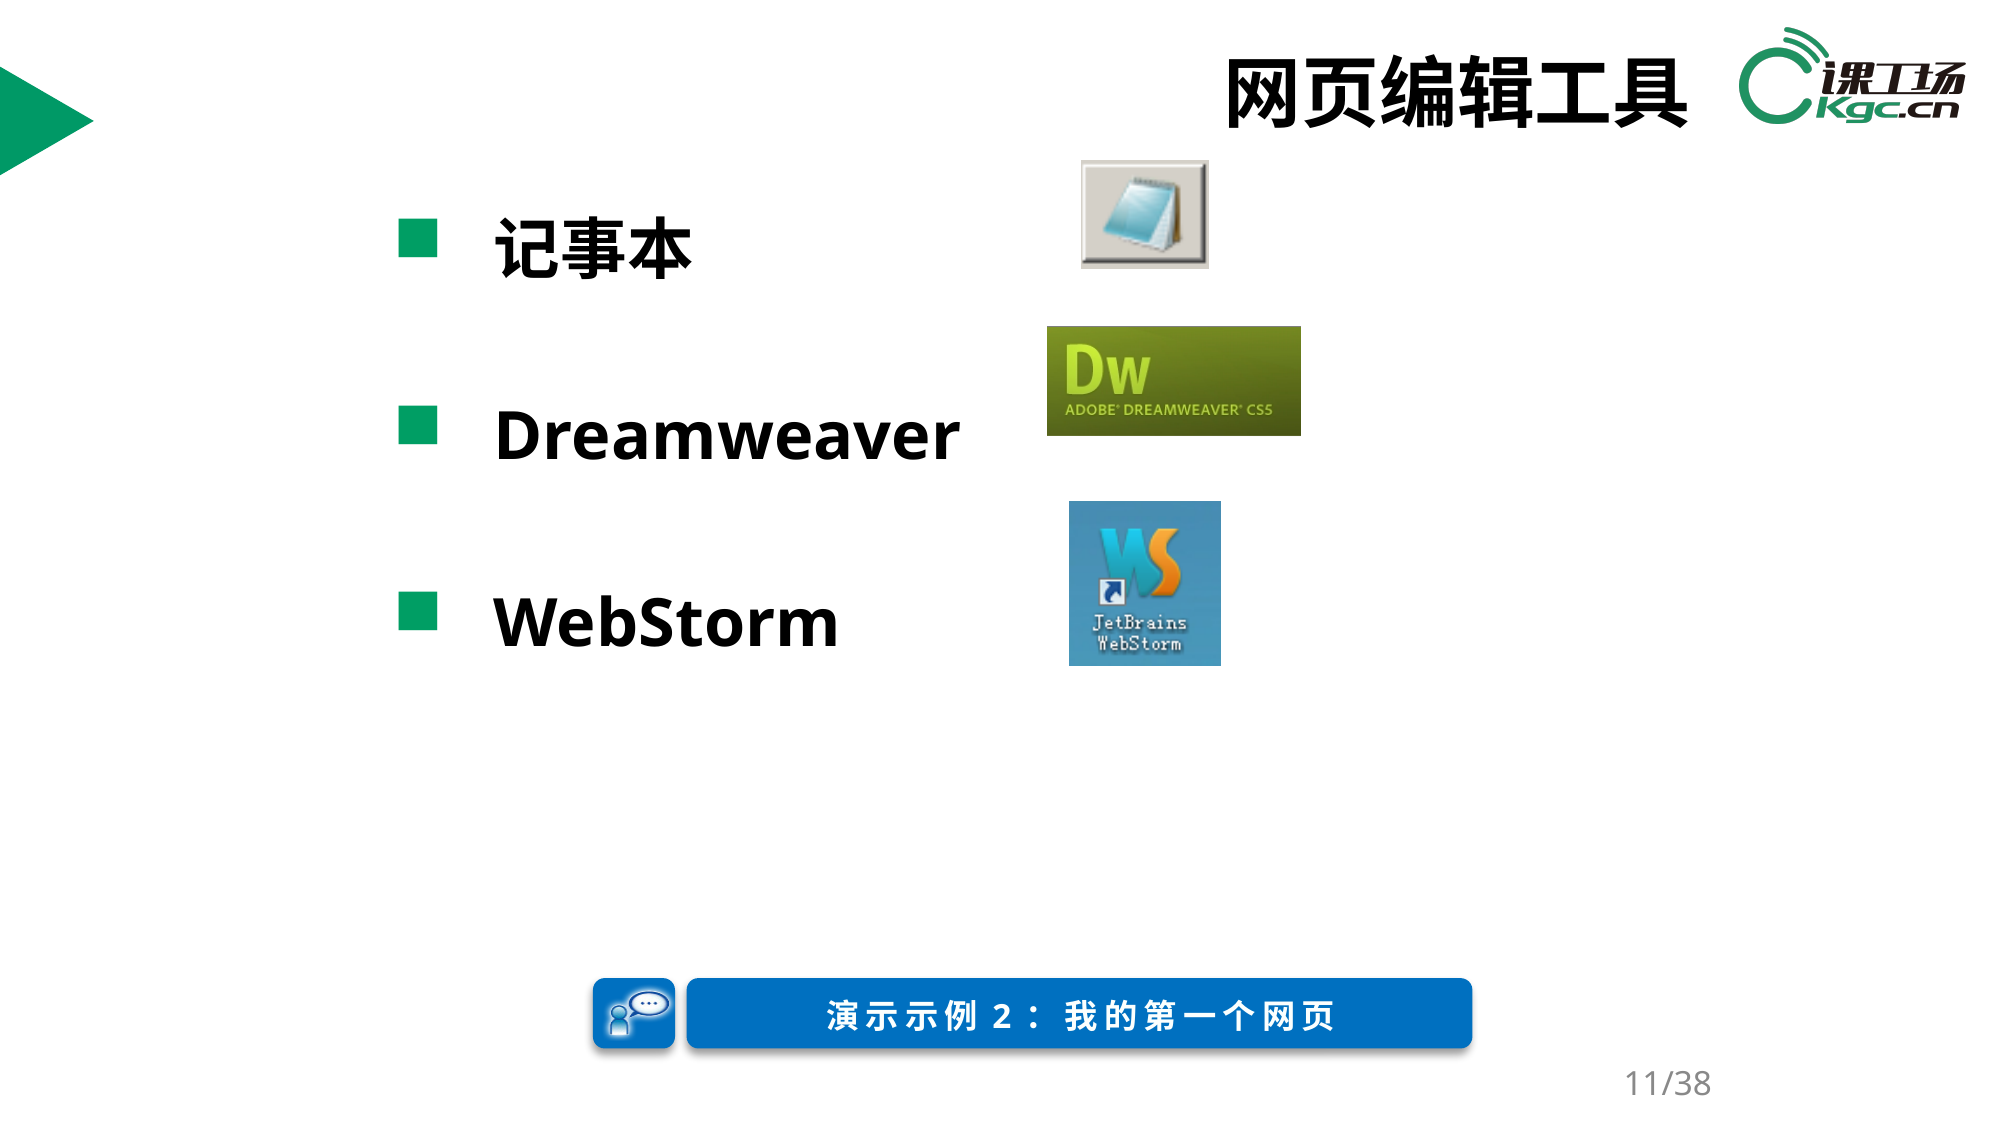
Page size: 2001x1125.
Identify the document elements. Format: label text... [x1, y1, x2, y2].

title 网页编辑工具 [1208, 46, 1721, 133]
list 记事本 Dreamweaver WebStorm [378, 199, 1633, 941]
picture [1046, 326, 1302, 438]
slide_number /38 [1376, 1054, 1727, 1115]
picture [1739, 27, 1966, 124]
picture [1068, 501, 1222, 666]
picture [1080, 160, 1210, 269]
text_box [592, 977, 1473, 1049]
